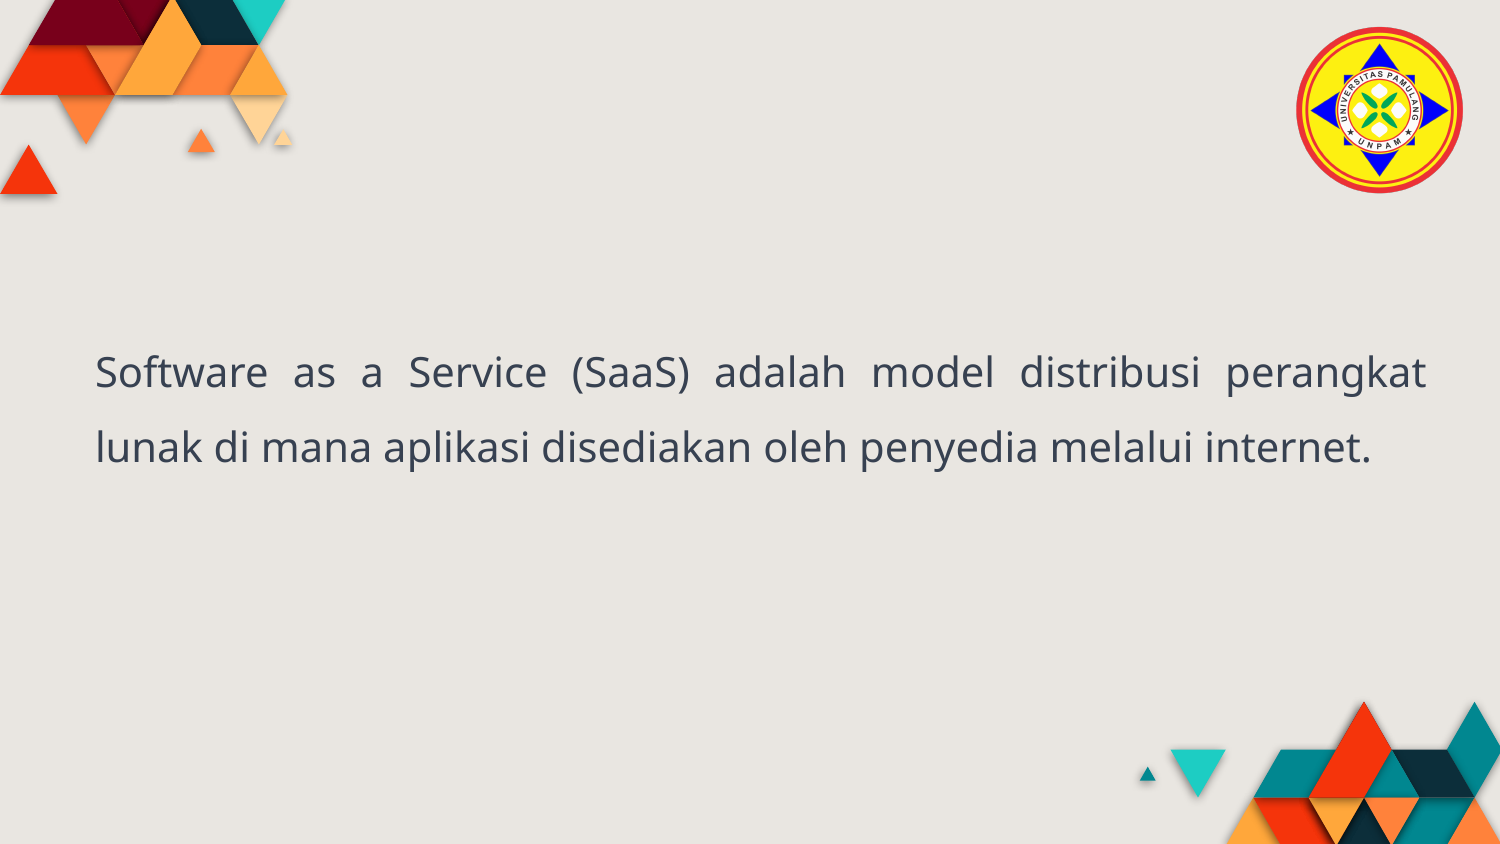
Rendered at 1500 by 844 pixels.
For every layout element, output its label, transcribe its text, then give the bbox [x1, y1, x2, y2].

subtitle Software as a Service (SaaS) adalah model distribusi perangkat lunak di mana aplikasi disediakan oleh penyedia melalui internet. [57, 306, 1443, 538]
picture [1245, 10, 1500, 210]
